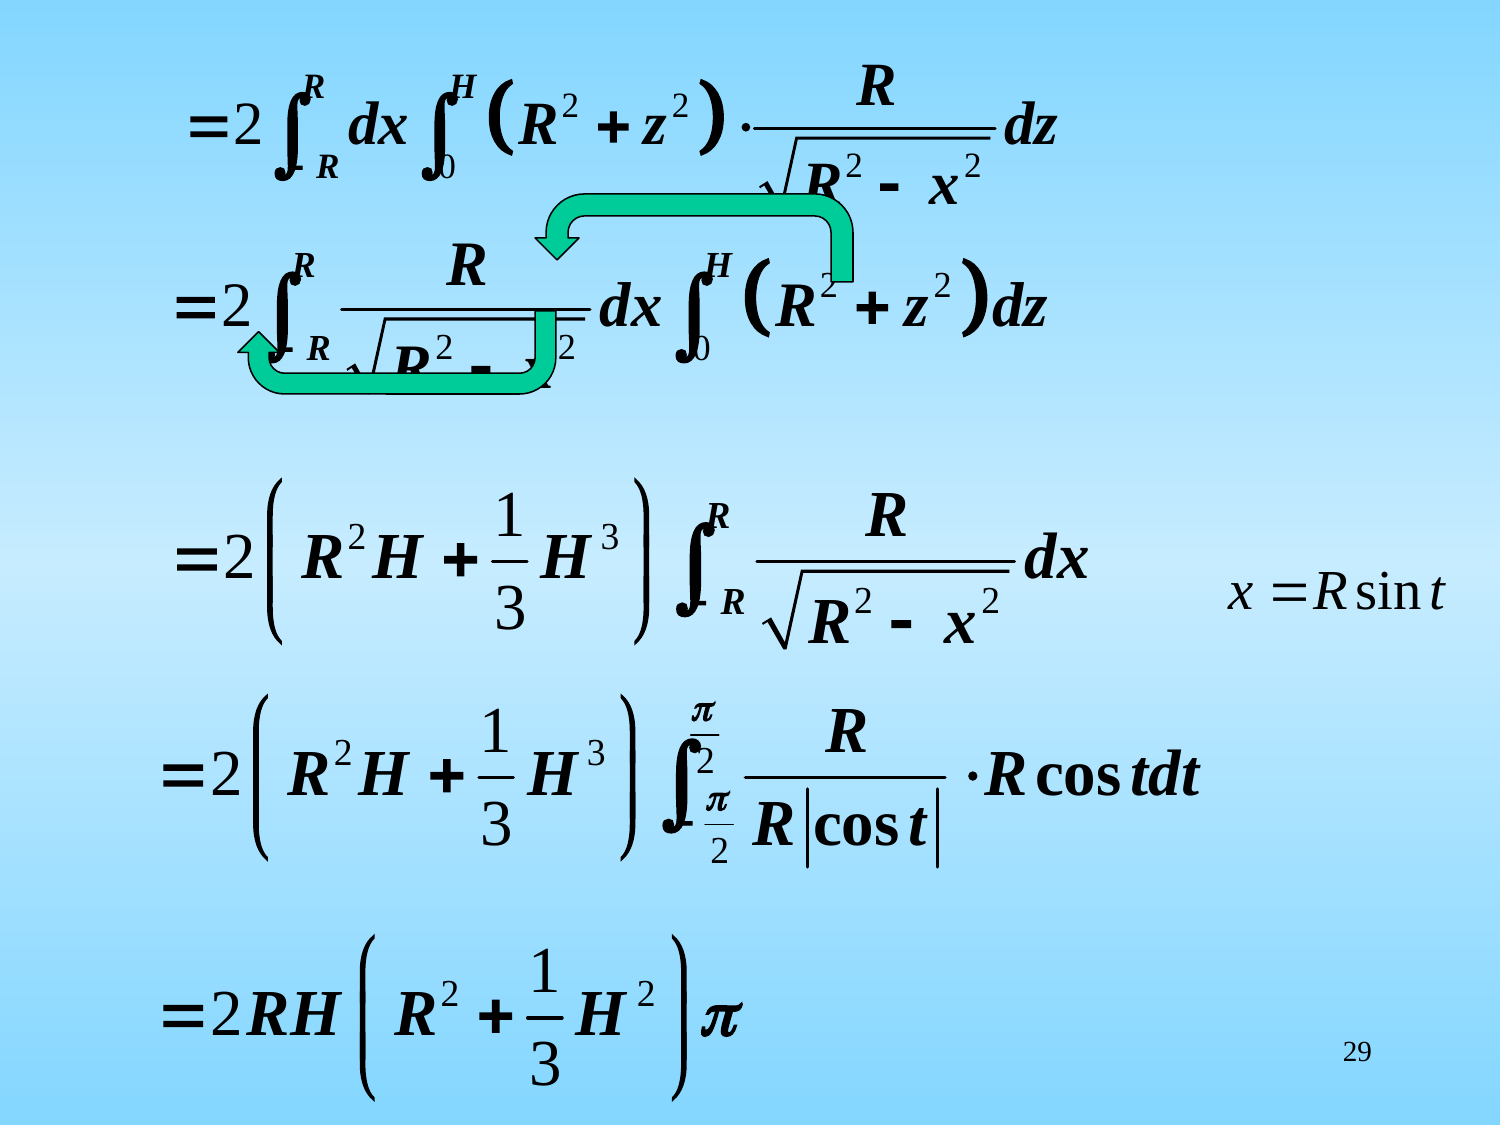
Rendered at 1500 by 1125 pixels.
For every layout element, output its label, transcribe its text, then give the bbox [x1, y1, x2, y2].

slide_number 29 [1074, 1024, 1388, 1101]
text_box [161, 220, 1060, 406]
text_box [147, 919, 755, 1113]
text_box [175, 42, 1072, 223]
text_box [161, 463, 1104, 662]
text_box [1216, 557, 1459, 624]
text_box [147, 679, 1215, 883]
